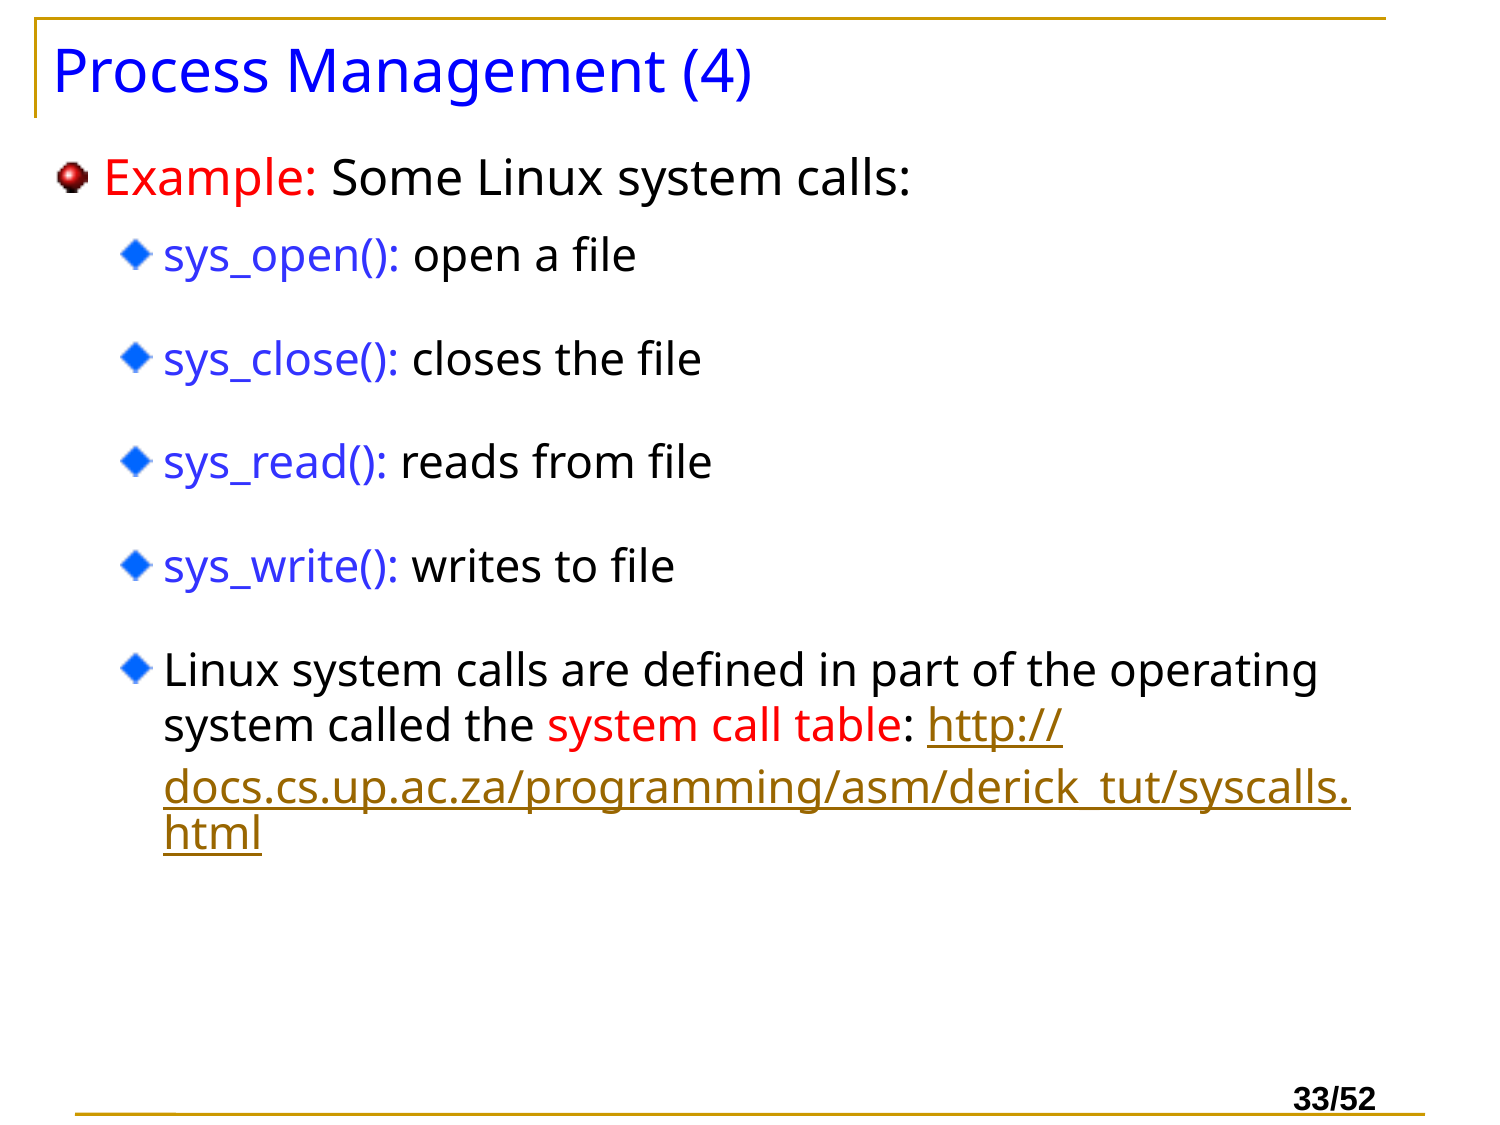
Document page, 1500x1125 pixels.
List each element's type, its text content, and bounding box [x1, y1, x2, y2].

list Example: Some Linux system calls: sys_open(): open a file sys_close(): closes the file sys_read(): reads from file sys_write(): writes to file Linux system calls are defined in part of the operating system called the system call table: http://docs.cs.up.ac.za/programming/asm/derick_tut/syscalls.html [37, 137, 1388, 881]
picture [120, 444, 153, 477]
picture [120, 651, 153, 684]
picture [52, 157, 88, 193]
picture [120, 340, 153, 373]
picture [120, 548, 153, 581]
picture [120, 237, 153, 270]
title Process Management (4) [37, 24, 1388, 137]
